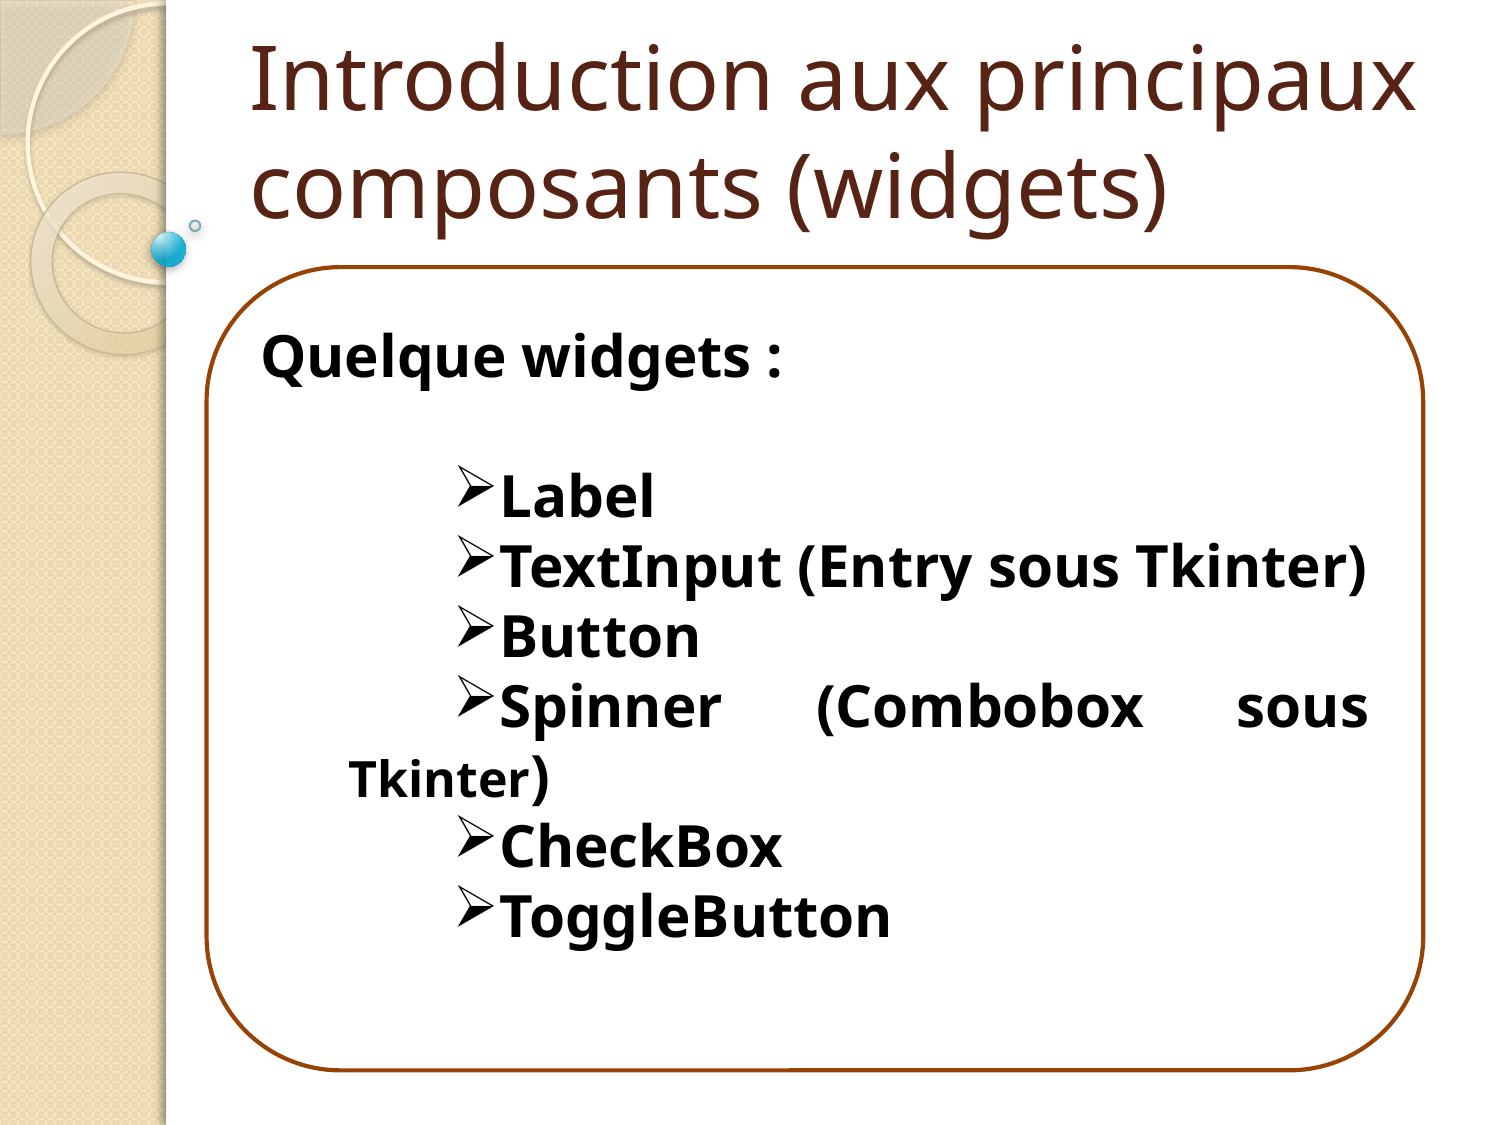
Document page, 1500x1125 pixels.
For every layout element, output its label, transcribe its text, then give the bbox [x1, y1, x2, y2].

title Introduction aux principaux composants (widgets) [234, 2, 1450, 244]
text_box Quelque widgets : Label TextInput (Entry sous Tkinter) Button Spinner (Combobox sous Tkinter) CheckBox ToggleButton [204, 265, 1426, 1073]
